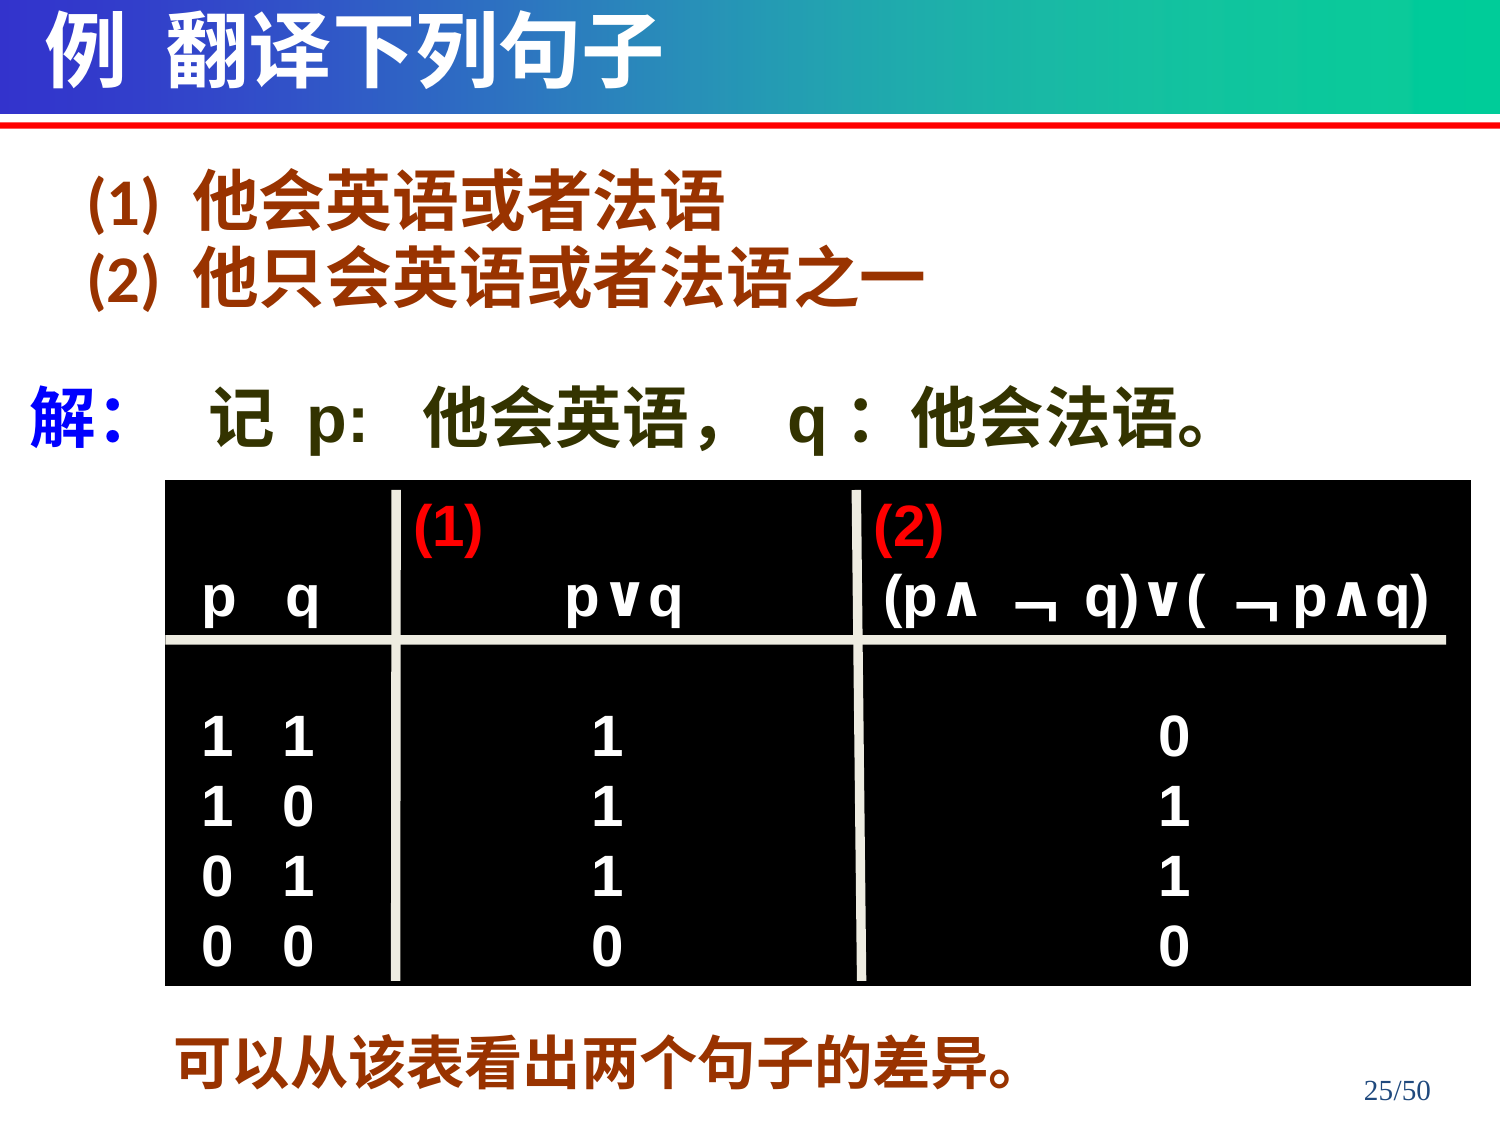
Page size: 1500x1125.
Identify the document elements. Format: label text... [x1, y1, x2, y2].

slide_number 25/50 [1095, 1063, 1447, 1125]
title 例 翻译下列句子 [29, 0, 1380, 101]
list (1) 他会英语或者法语 (2) 他只会英语或者法语之一 [41, 166, 1459, 374]
picture [0, 0, 1500, 114]
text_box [165, 477, 1471, 989]
text_box 解： 记 p: 他会英语， q：他会法语。 [14, 328, 1260, 534]
text_box 可以从该表看出两个句子的差异。 [158, 1018, 1063, 1104]
